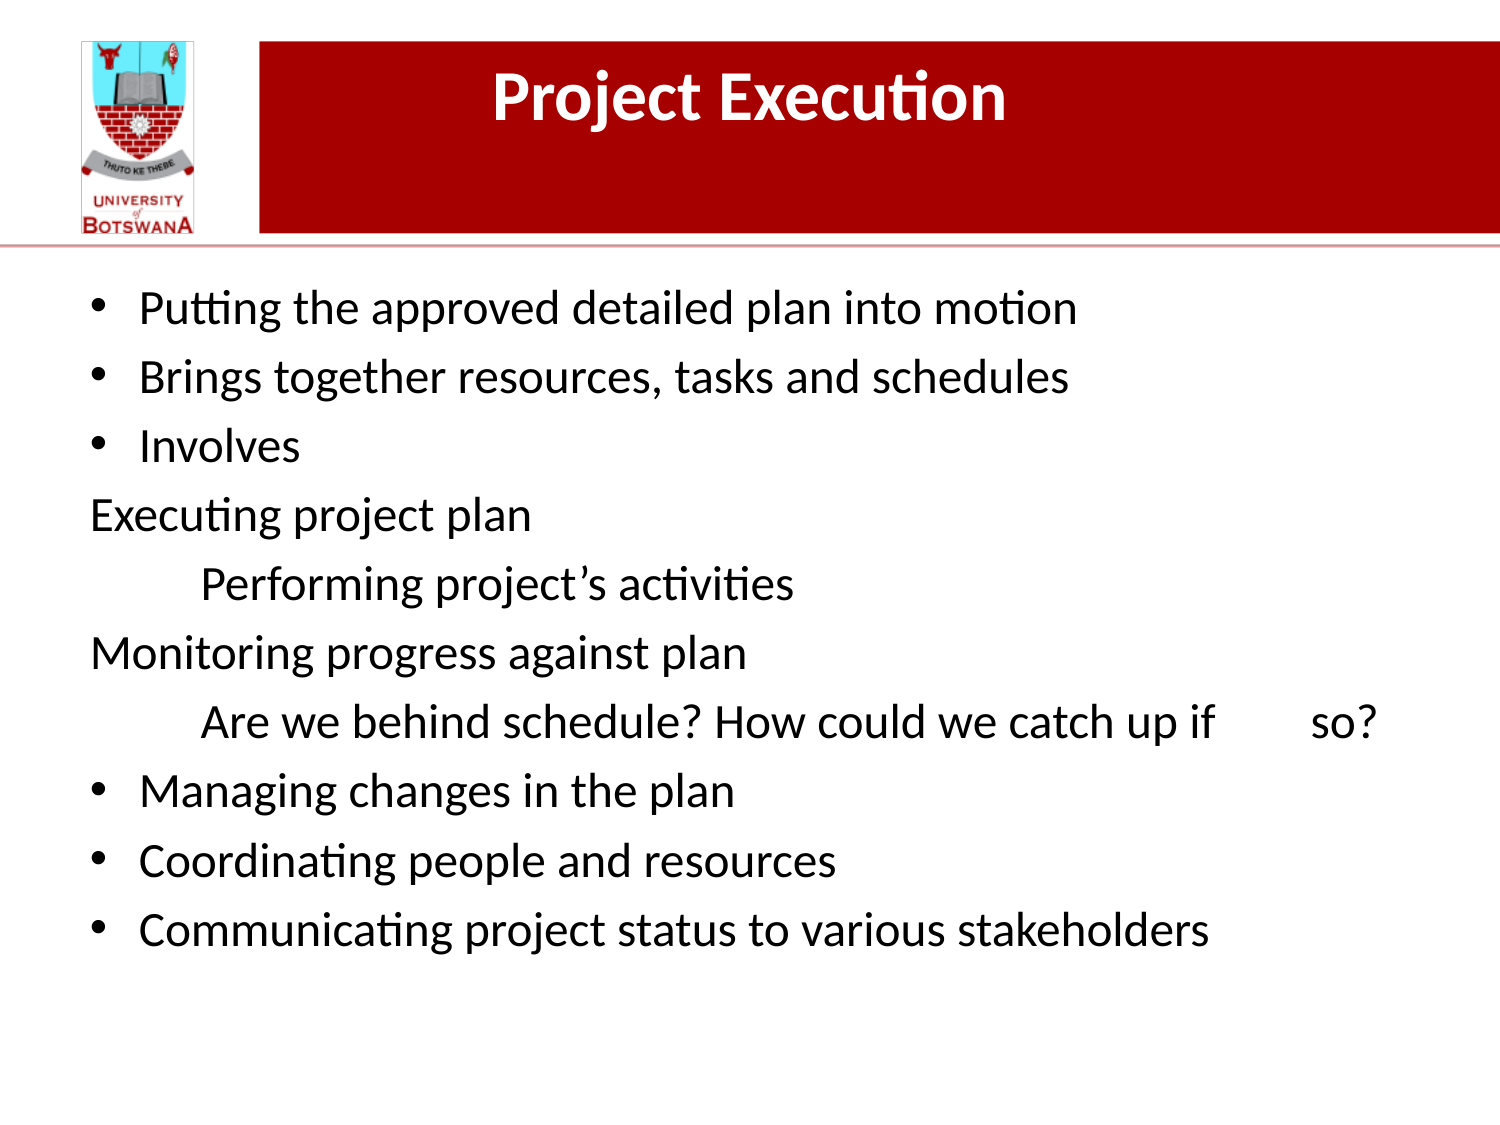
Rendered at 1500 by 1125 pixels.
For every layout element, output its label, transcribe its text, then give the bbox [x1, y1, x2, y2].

list Putting the approved detailed plan into motion Brings together resources, tasks and schedules Involves Executing project plan Performing project’s activities Monitoring progress against plan Are we behind schedule? How could we catch up if so? Managing changes in the plan Coordinating people and resources Communicating project status to various stakeholders [75, 267, 1425, 1010]
title Project Execution [75, 41, 1425, 230]
